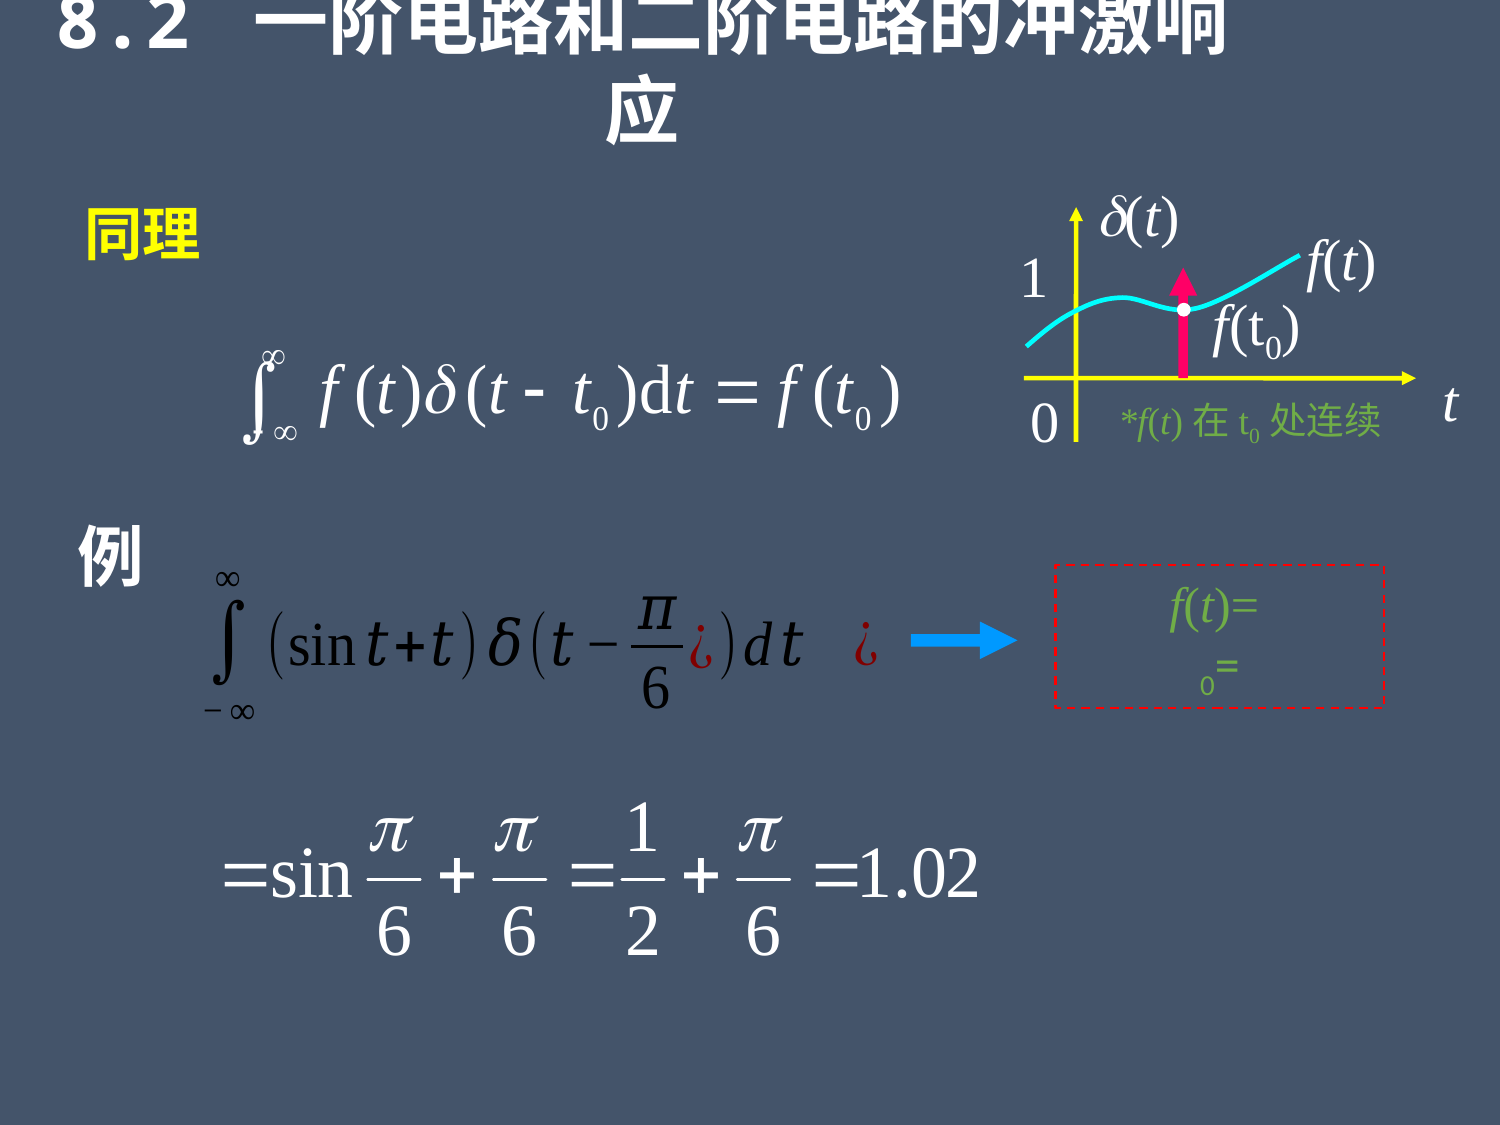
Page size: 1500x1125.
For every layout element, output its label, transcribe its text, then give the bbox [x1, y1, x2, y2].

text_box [1026, 214, 1393, 347]
text_box 同理 [69, 189, 216, 275]
text_box 8.2 一阶电路和二阶电路的冲激响应 [12, 0, 1273, 161]
text_box [910, 634, 1018, 647]
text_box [1004, 170, 1475, 462]
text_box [225, 328, 907, 451]
text_box 例 [62, 507, 159, 603]
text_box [208, 782, 989, 969]
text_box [1177, 283, 1319, 370]
